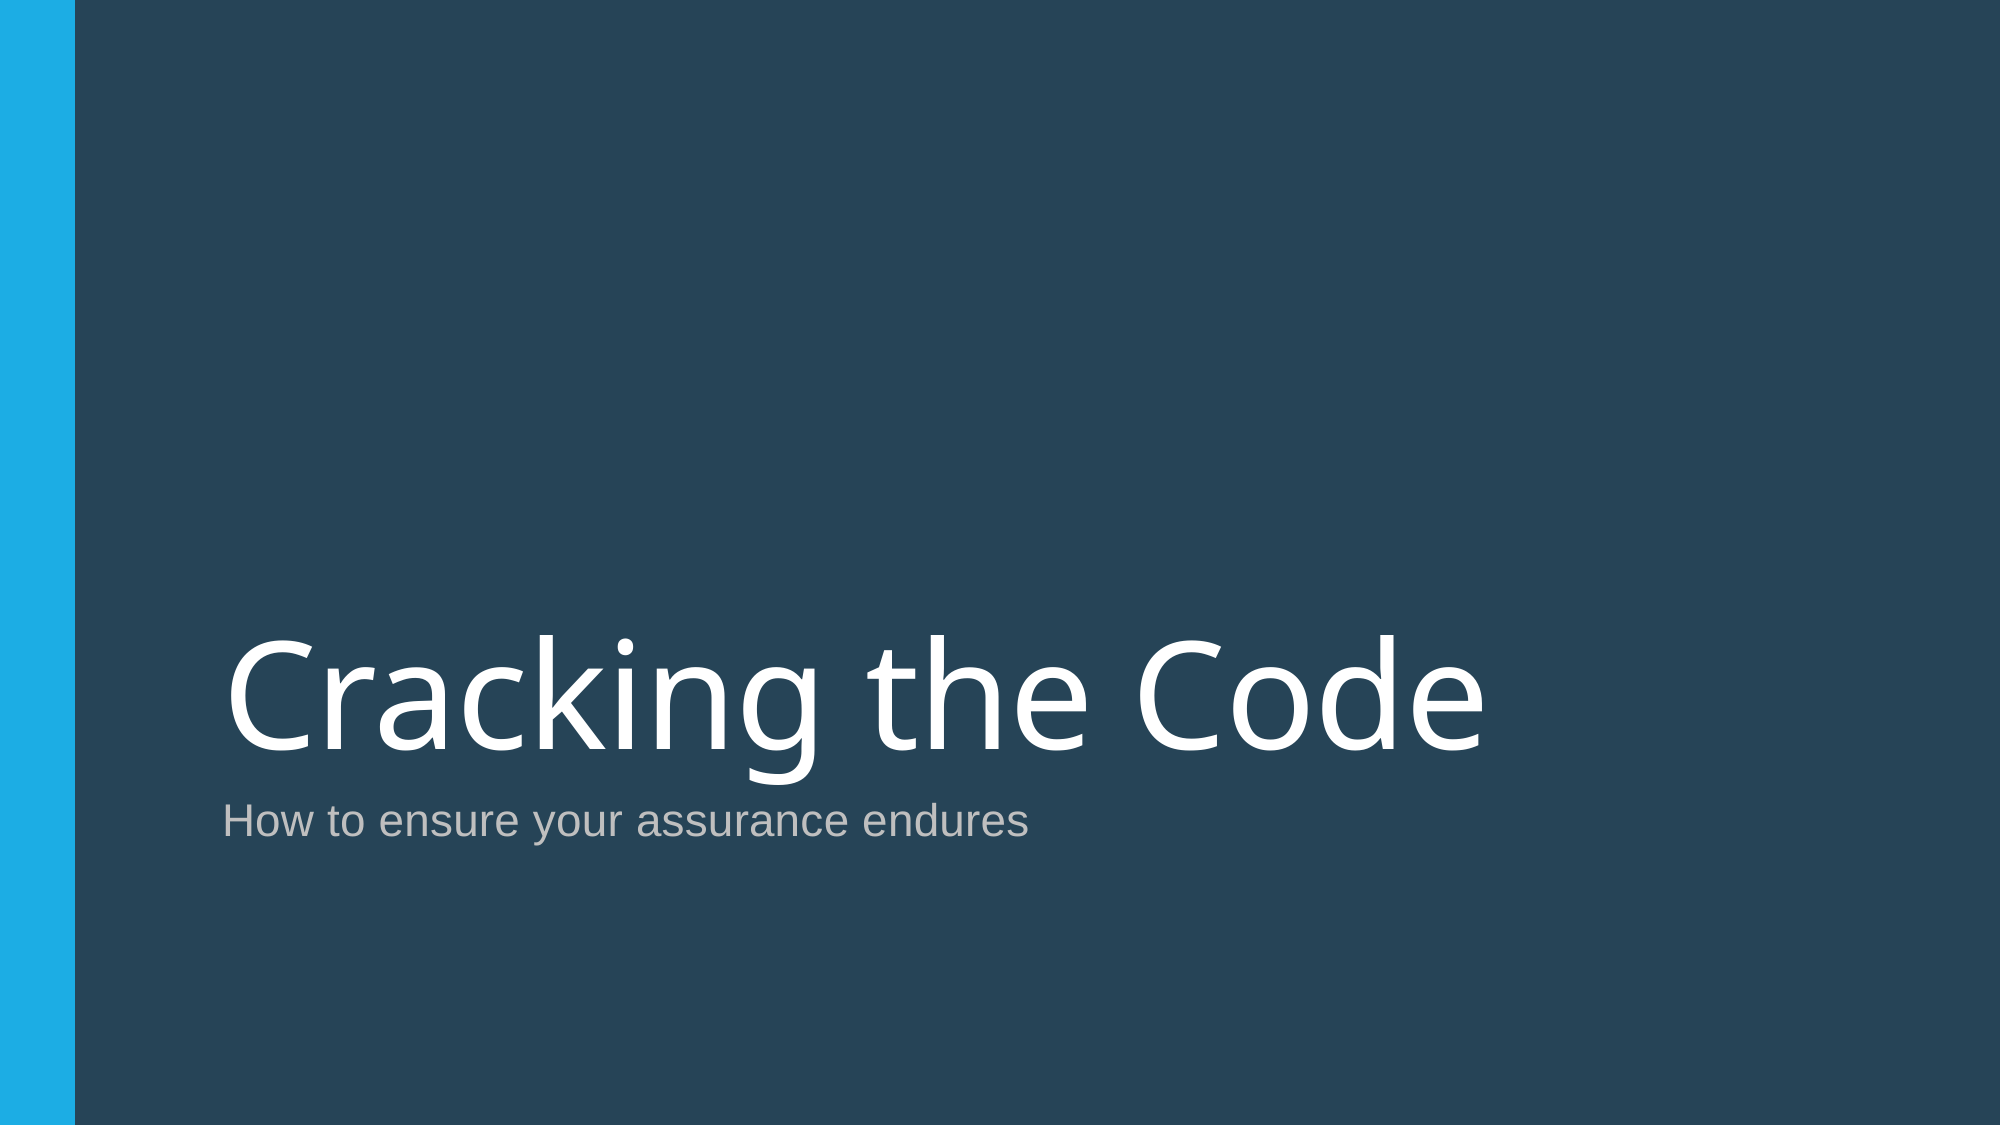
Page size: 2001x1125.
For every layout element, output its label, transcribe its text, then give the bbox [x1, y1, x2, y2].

title Cracking the Code [206, 124, 1752, 787]
subtitle How to ensure your assurance endures [206, 787, 1752, 1065]
